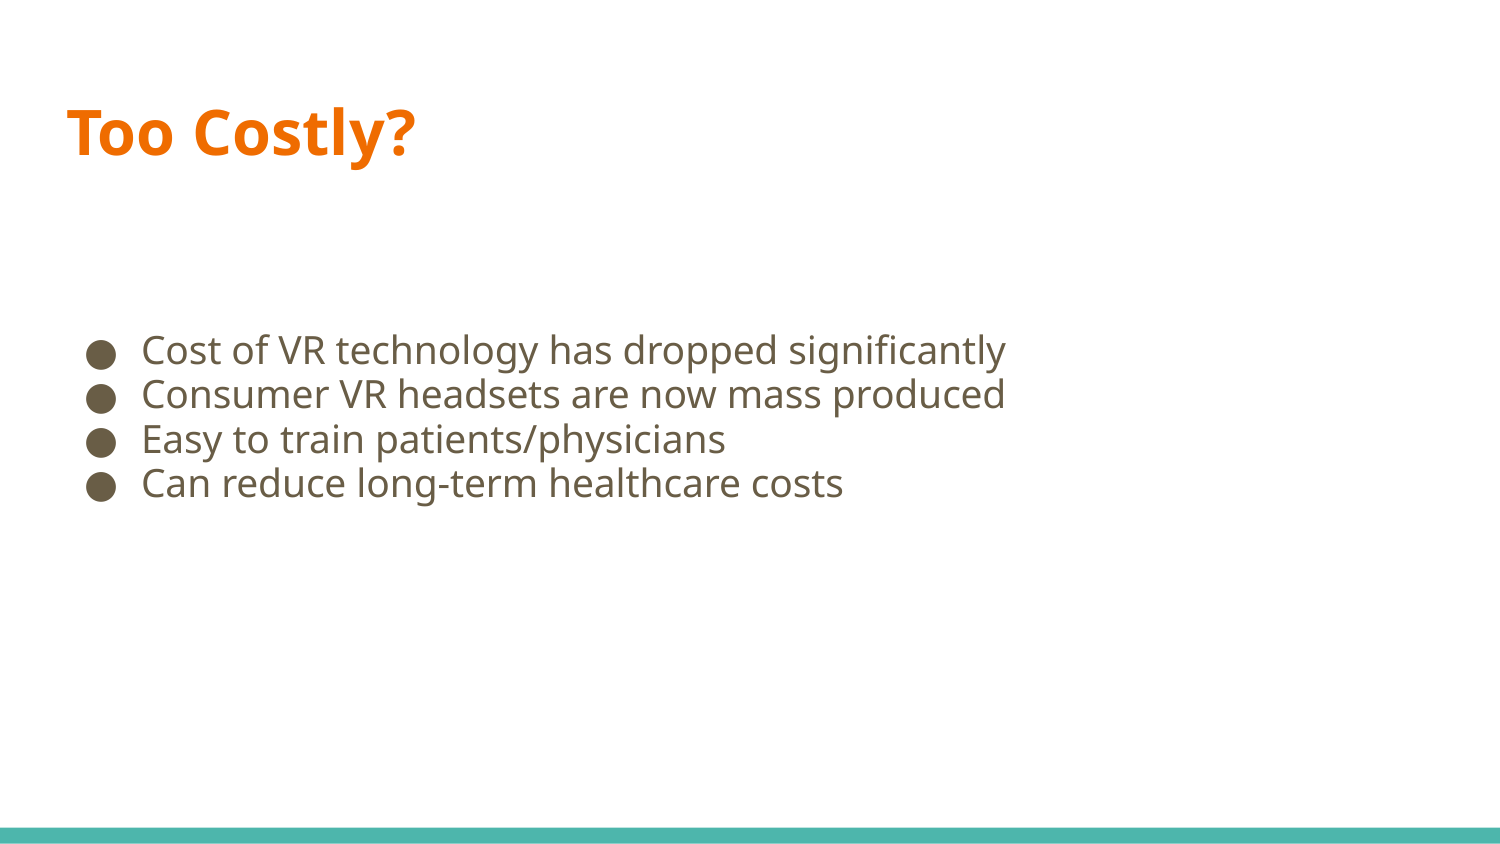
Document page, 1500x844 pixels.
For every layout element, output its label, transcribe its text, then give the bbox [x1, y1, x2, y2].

title Too Costly? [51, 72, 1449, 189]
list Cost of VR technology has dropped significantly Consumer VR headsets are now mass produced Easy to train patients/physicians Can reduce long-term healthcare costs [51, 314, 1449, 820]
